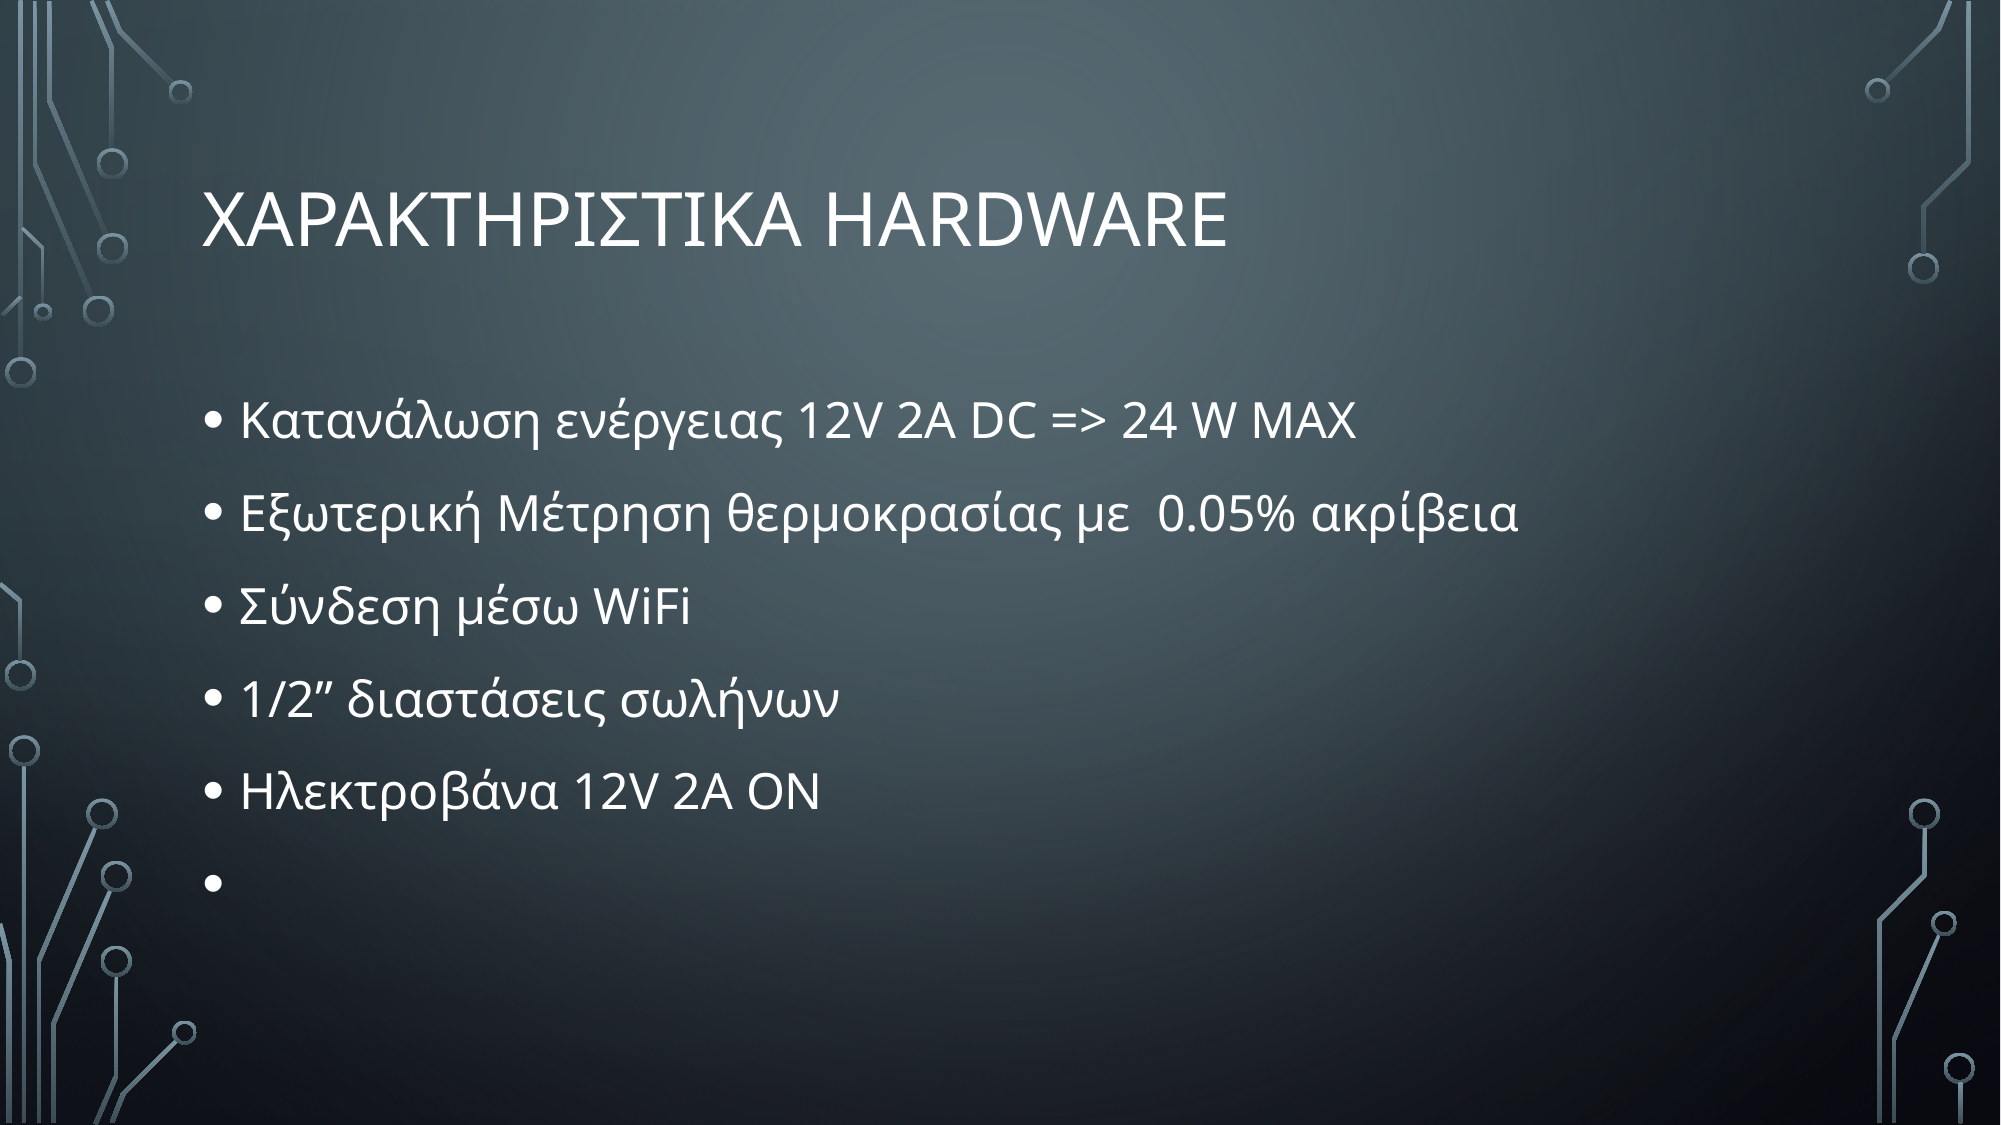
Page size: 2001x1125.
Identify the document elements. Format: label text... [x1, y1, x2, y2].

title Χαρακτηριστικα hardware [187, 101, 1813, 344]
